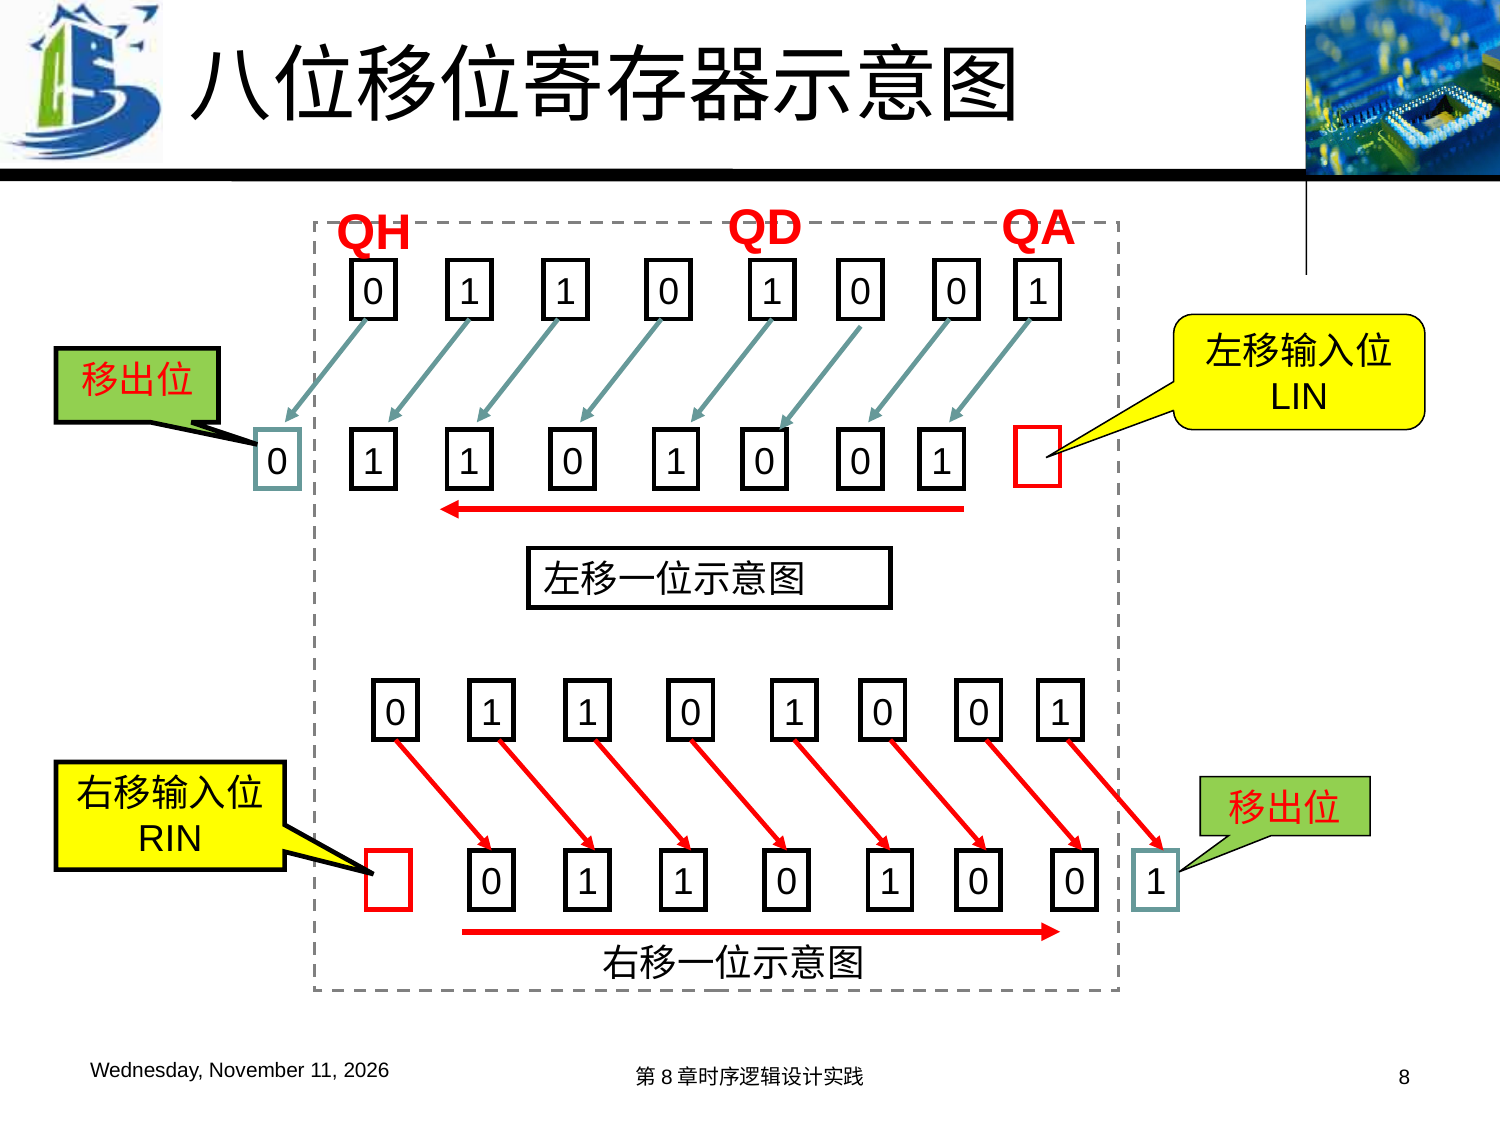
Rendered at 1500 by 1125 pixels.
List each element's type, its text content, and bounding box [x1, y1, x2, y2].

text_box 0 [838, 429, 883, 489]
text_box [779, 326, 861, 430]
footer 第8章时序逻辑设计实践 [512, 1055, 988, 1101]
text_box [868, 318, 950, 423]
text_box [395, 739, 492, 851]
text_box QA [986, 187, 1091, 262]
text_box [314, 222, 1119, 991]
text_box 1 [749, 262, 795, 319]
picture [0, 0, 163, 163]
text_box [890, 739, 987, 851]
text_box 1 [565, 850, 610, 910]
text_box 0 [1052, 850, 1097, 910]
text_box 1 [919, 429, 964, 489]
text_box 0 [860, 680, 905, 740]
text_box [949, 318, 1031, 423]
text_box [594, 739, 692, 851]
text_box [476, 318, 559, 423]
text_box [366, 850, 411, 910]
text_box [388, 318, 470, 423]
text_box 移出位 [55, 348, 258, 445]
text_box 0 [255, 429, 300, 489]
text_box 0 [956, 850, 1001, 910]
text_box 1 [543, 259, 588, 319]
text_box 1 [1015, 262, 1061, 319]
text_box [794, 739, 891, 851]
slide_number 8 [1074, 1055, 1426, 1101]
text_box 0 [373, 680, 418, 740]
text_box 0 [668, 680, 713, 740]
text_box 0 [956, 680, 1001, 740]
text_box 移出位 [1179, 776, 1371, 872]
text_box 0 [646, 259, 691, 319]
text_box [690, 318, 773, 423]
text_box 0 [351, 268, 396, 319]
text_box 0 [469, 850, 514, 910]
text_box QD [712, 187, 818, 262]
text_box 1 [351, 429, 396, 489]
text_box [1015, 426, 1061, 486]
text_box 右移一位示意图 [587, 941, 950, 992]
text_box [986, 739, 1083, 851]
text_box [284, 318, 367, 423]
text_box 1 [469, 680, 514, 740]
text_box 0 [742, 429, 787, 489]
text_box 0 [764, 850, 809, 910]
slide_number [74, 1048, 426, 1101]
text_box 1 [867, 850, 913, 910]
text_box 八位移位寄存器示意图 [174, 23, 1097, 139]
text_box 0 [934, 259, 979, 319]
text_box 1 [653, 429, 699, 489]
text_box 右移输入位 RIN [55, 761, 374, 875]
text_box 1 [661, 850, 706, 910]
text_box 1 [772, 680, 817, 740]
text_box 1 [1037, 680, 1083, 740]
text_box 0 [550, 429, 595, 489]
text_box 1 [447, 259, 492, 319]
text_box [580, 318, 662, 423]
text_box 1 [447, 429, 492, 489]
text_box 1 [565, 680, 610, 740]
text_box QH [321, 192, 427, 268]
text_box [1067, 739, 1164, 851]
picture [1306, 0, 1500, 175]
text_box 0 [838, 259, 883, 319]
text_box 左移一位示意图 [528, 547, 891, 608]
text_box [498, 739, 596, 851]
text_box 1 [1133, 850, 1179, 910]
text_box [690, 739, 787, 851]
text_box 左移输入位 LIN [1046, 314, 1425, 458]
